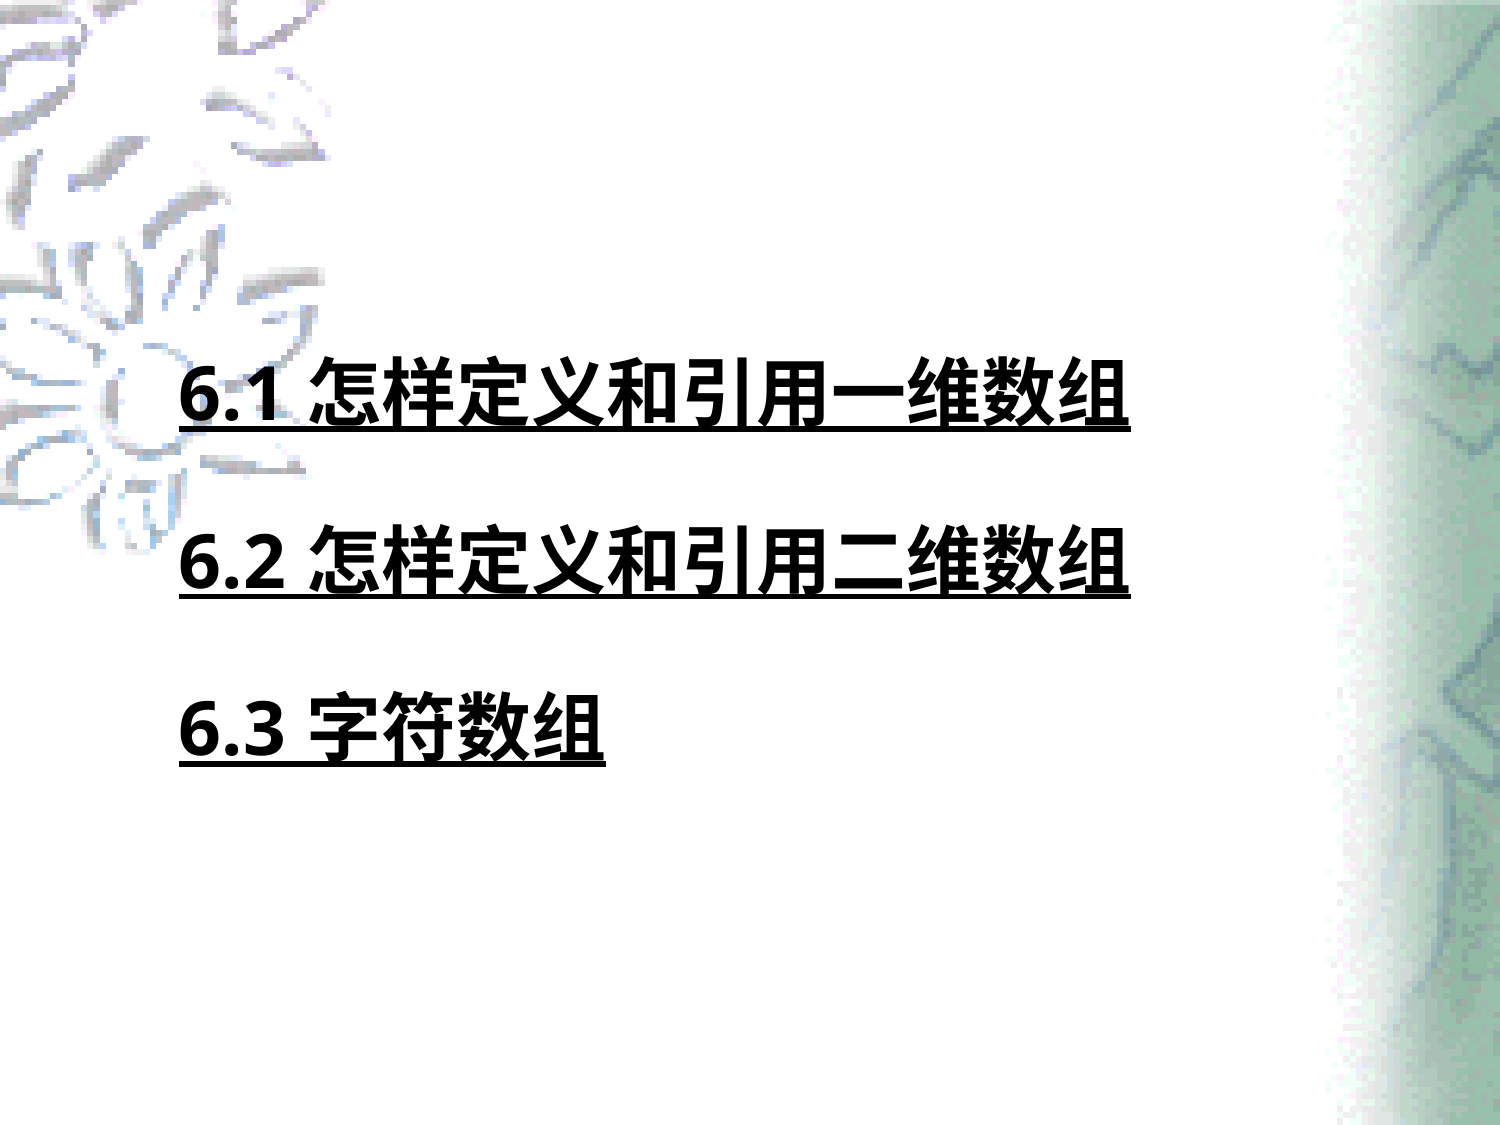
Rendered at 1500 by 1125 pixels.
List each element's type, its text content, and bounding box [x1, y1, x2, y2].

list 6.1 怎样定义和引用一维数组 6.2 怎样定义和引用二维数组 6.3 字符数组 [164, 316, 1289, 786]
picture [0, 0, 1500, 1125]
